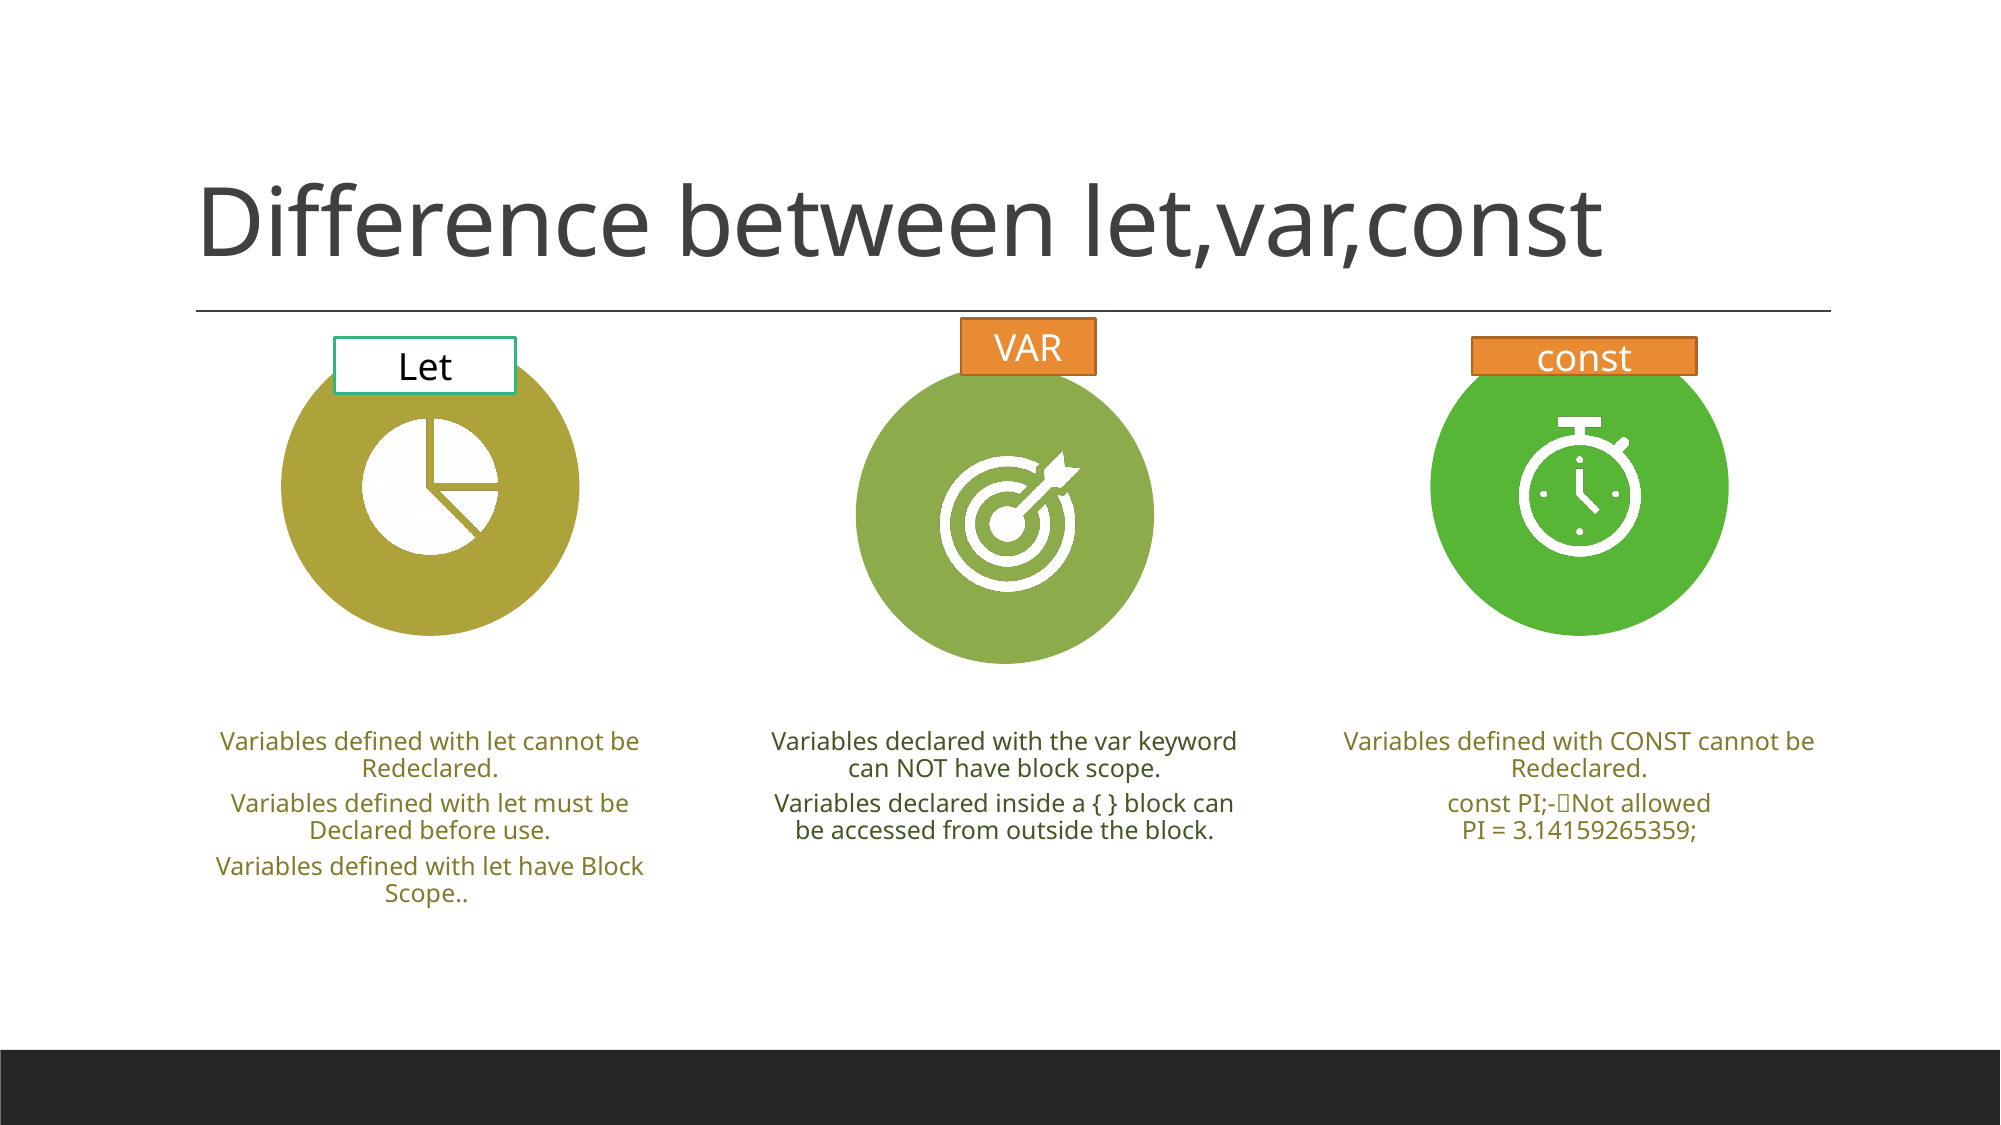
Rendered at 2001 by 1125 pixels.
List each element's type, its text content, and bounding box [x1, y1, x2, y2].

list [179, 318, 1831, 966]
title Difference between let,var,const [180, 47, 1830, 285]
